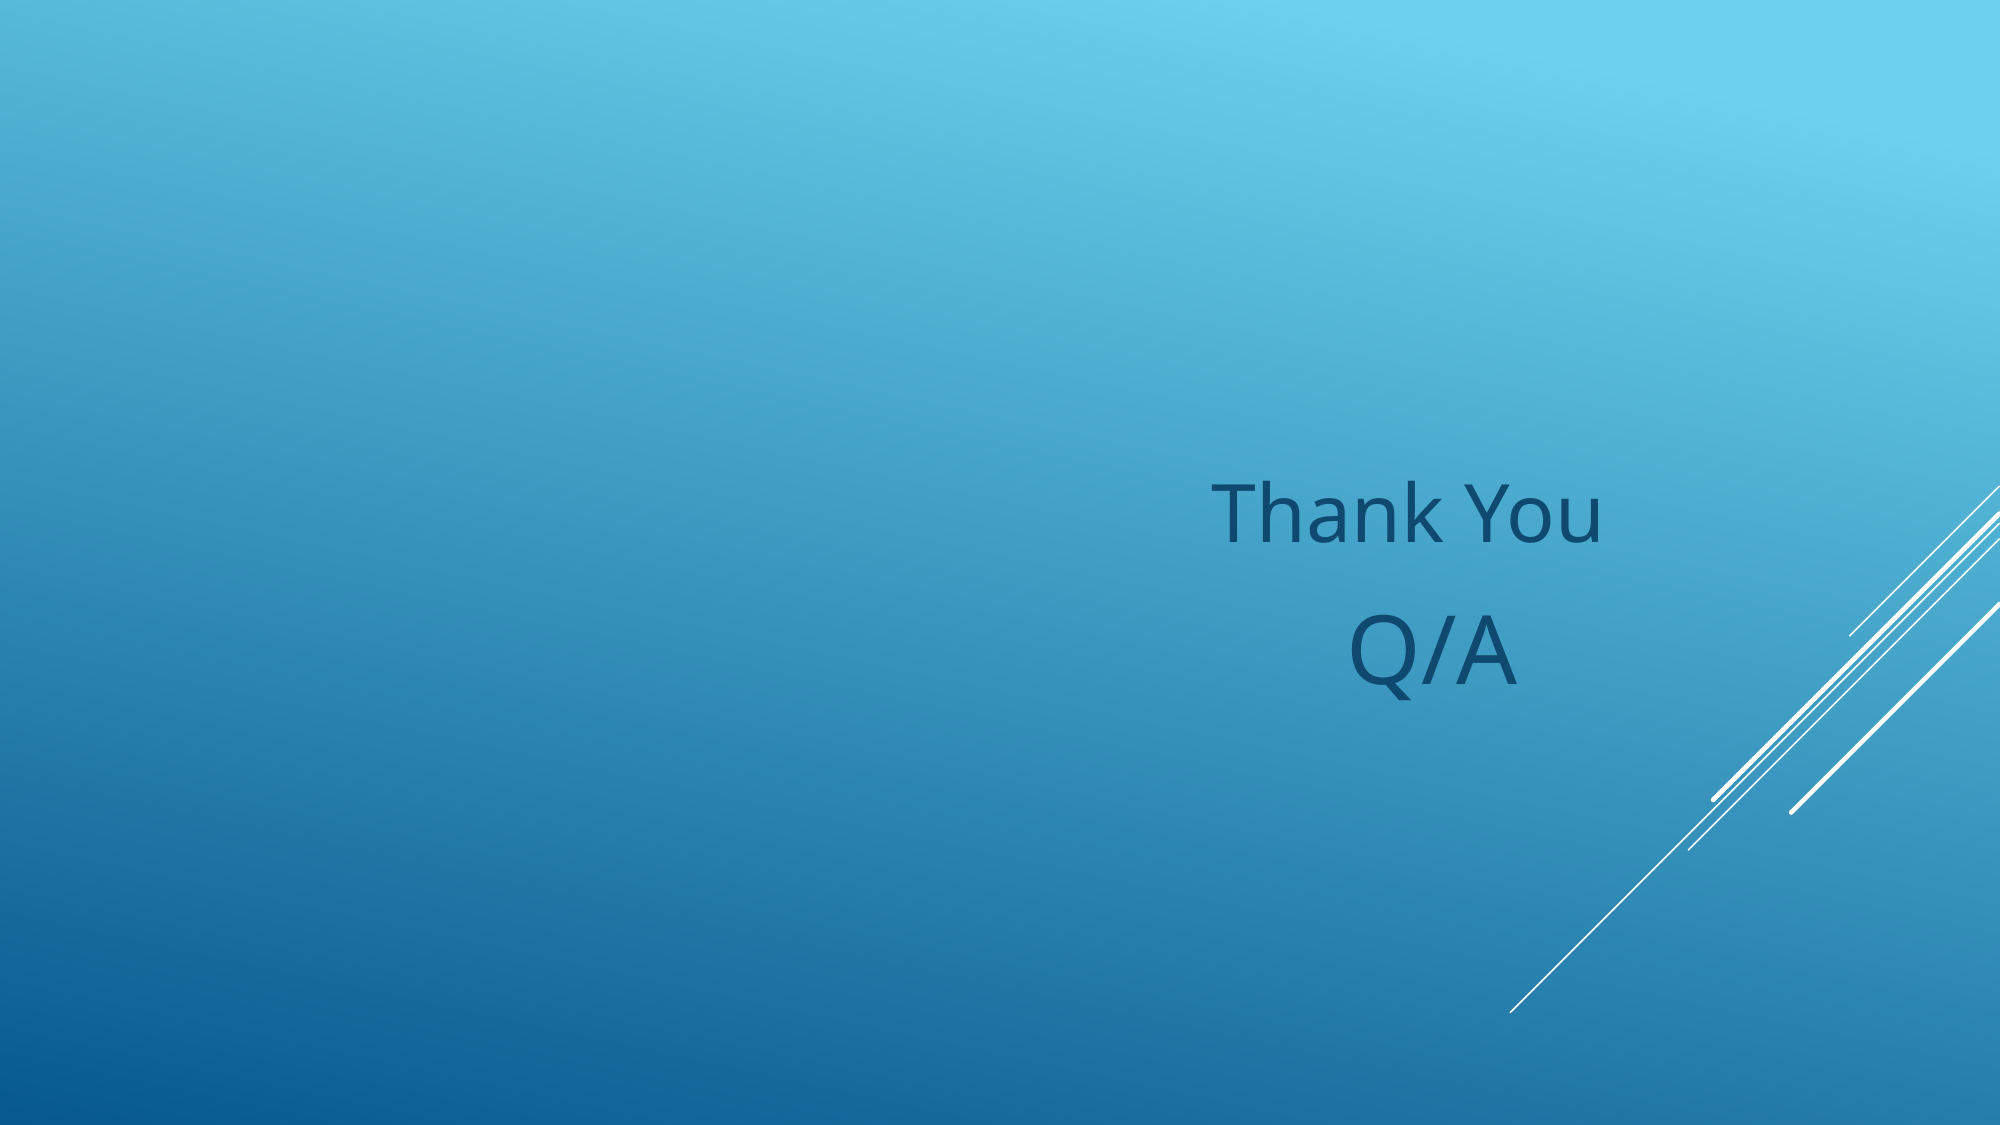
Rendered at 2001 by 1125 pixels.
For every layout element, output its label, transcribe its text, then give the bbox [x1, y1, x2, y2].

list Thank You Q/A [251, 371, 1652, 795]
